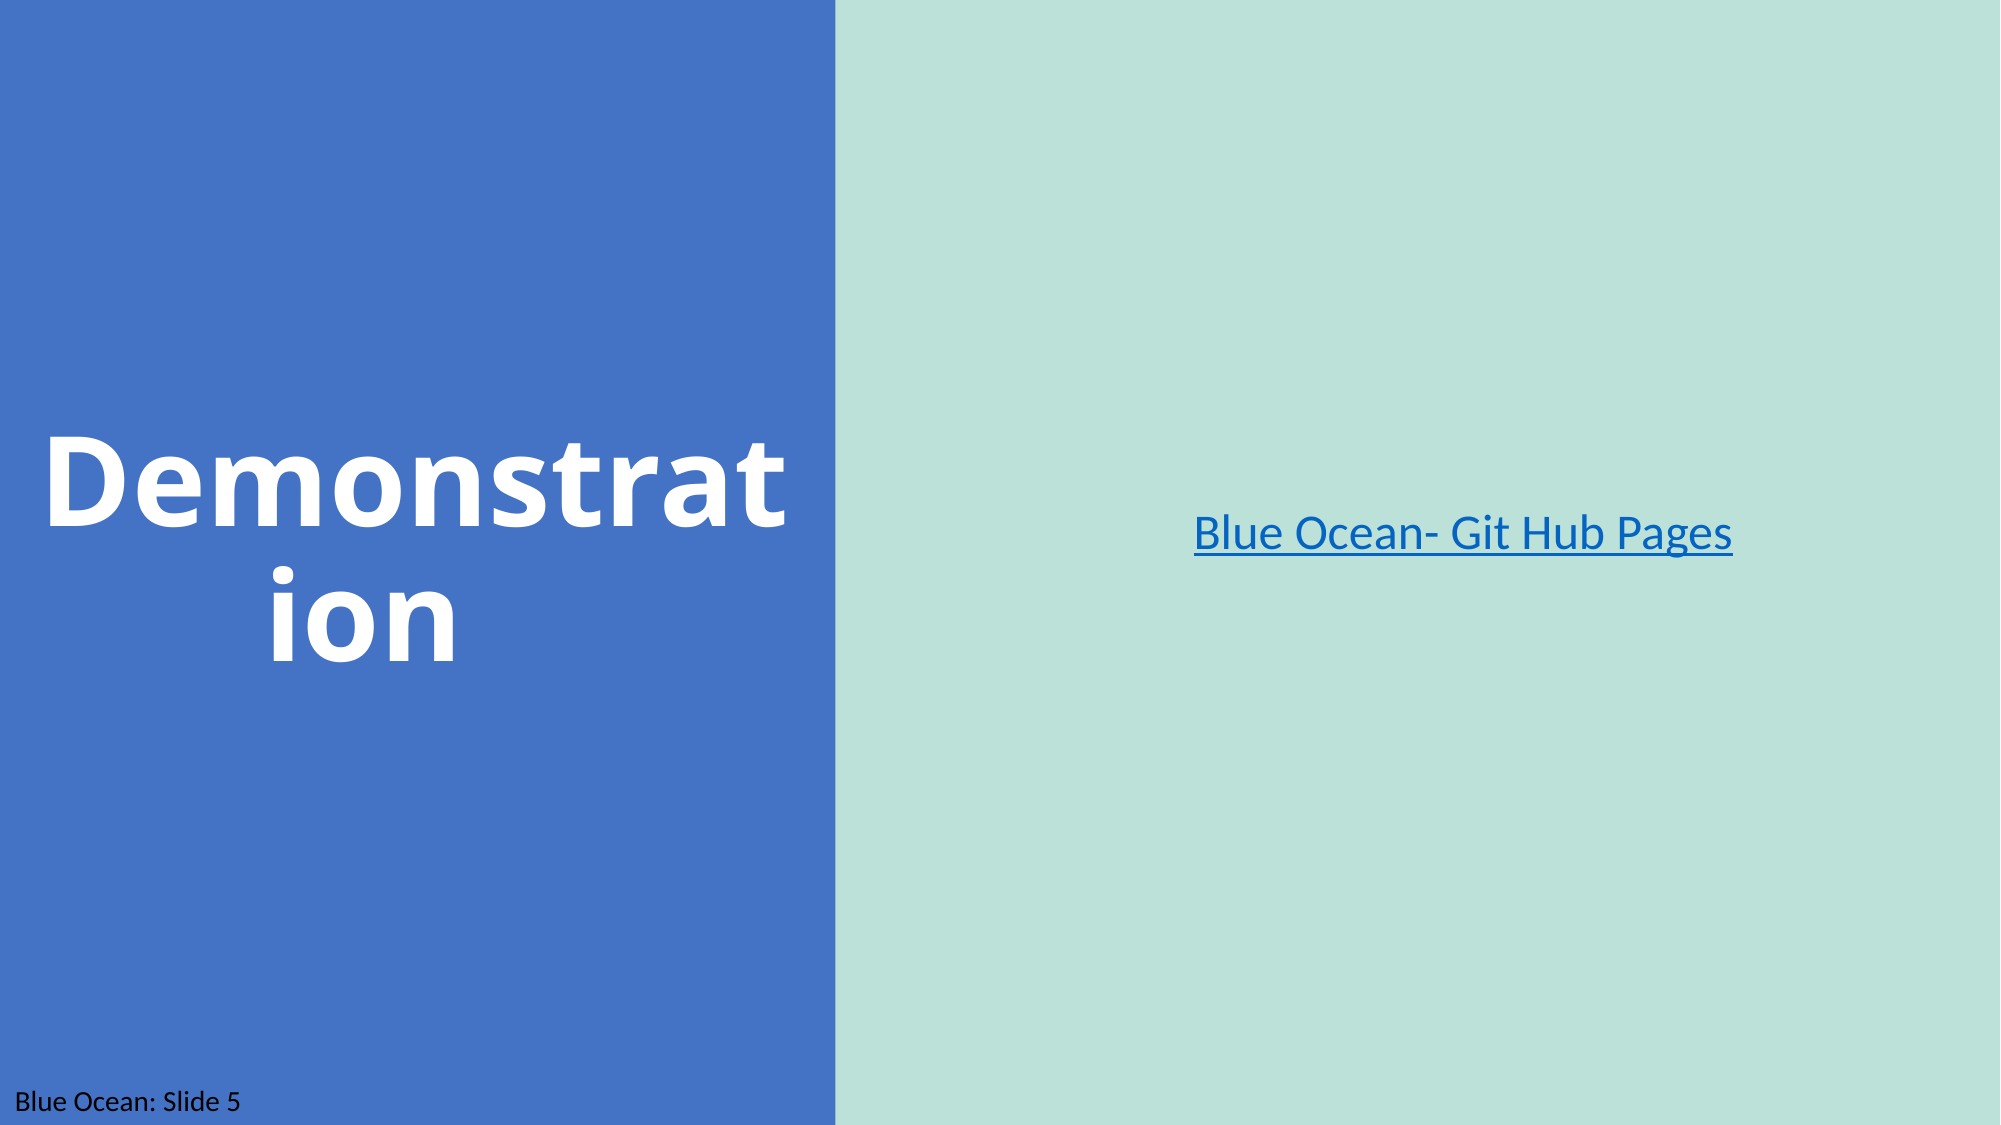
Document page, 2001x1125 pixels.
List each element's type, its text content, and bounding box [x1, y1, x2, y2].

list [906, 50, 1934, 1086]
text_box Blue Ocean: Slide 5 [0, 1074, 330, 1125]
title Demonstration [13, 101, 816, 1005]
text_box [0, 0, 836, 1125]
